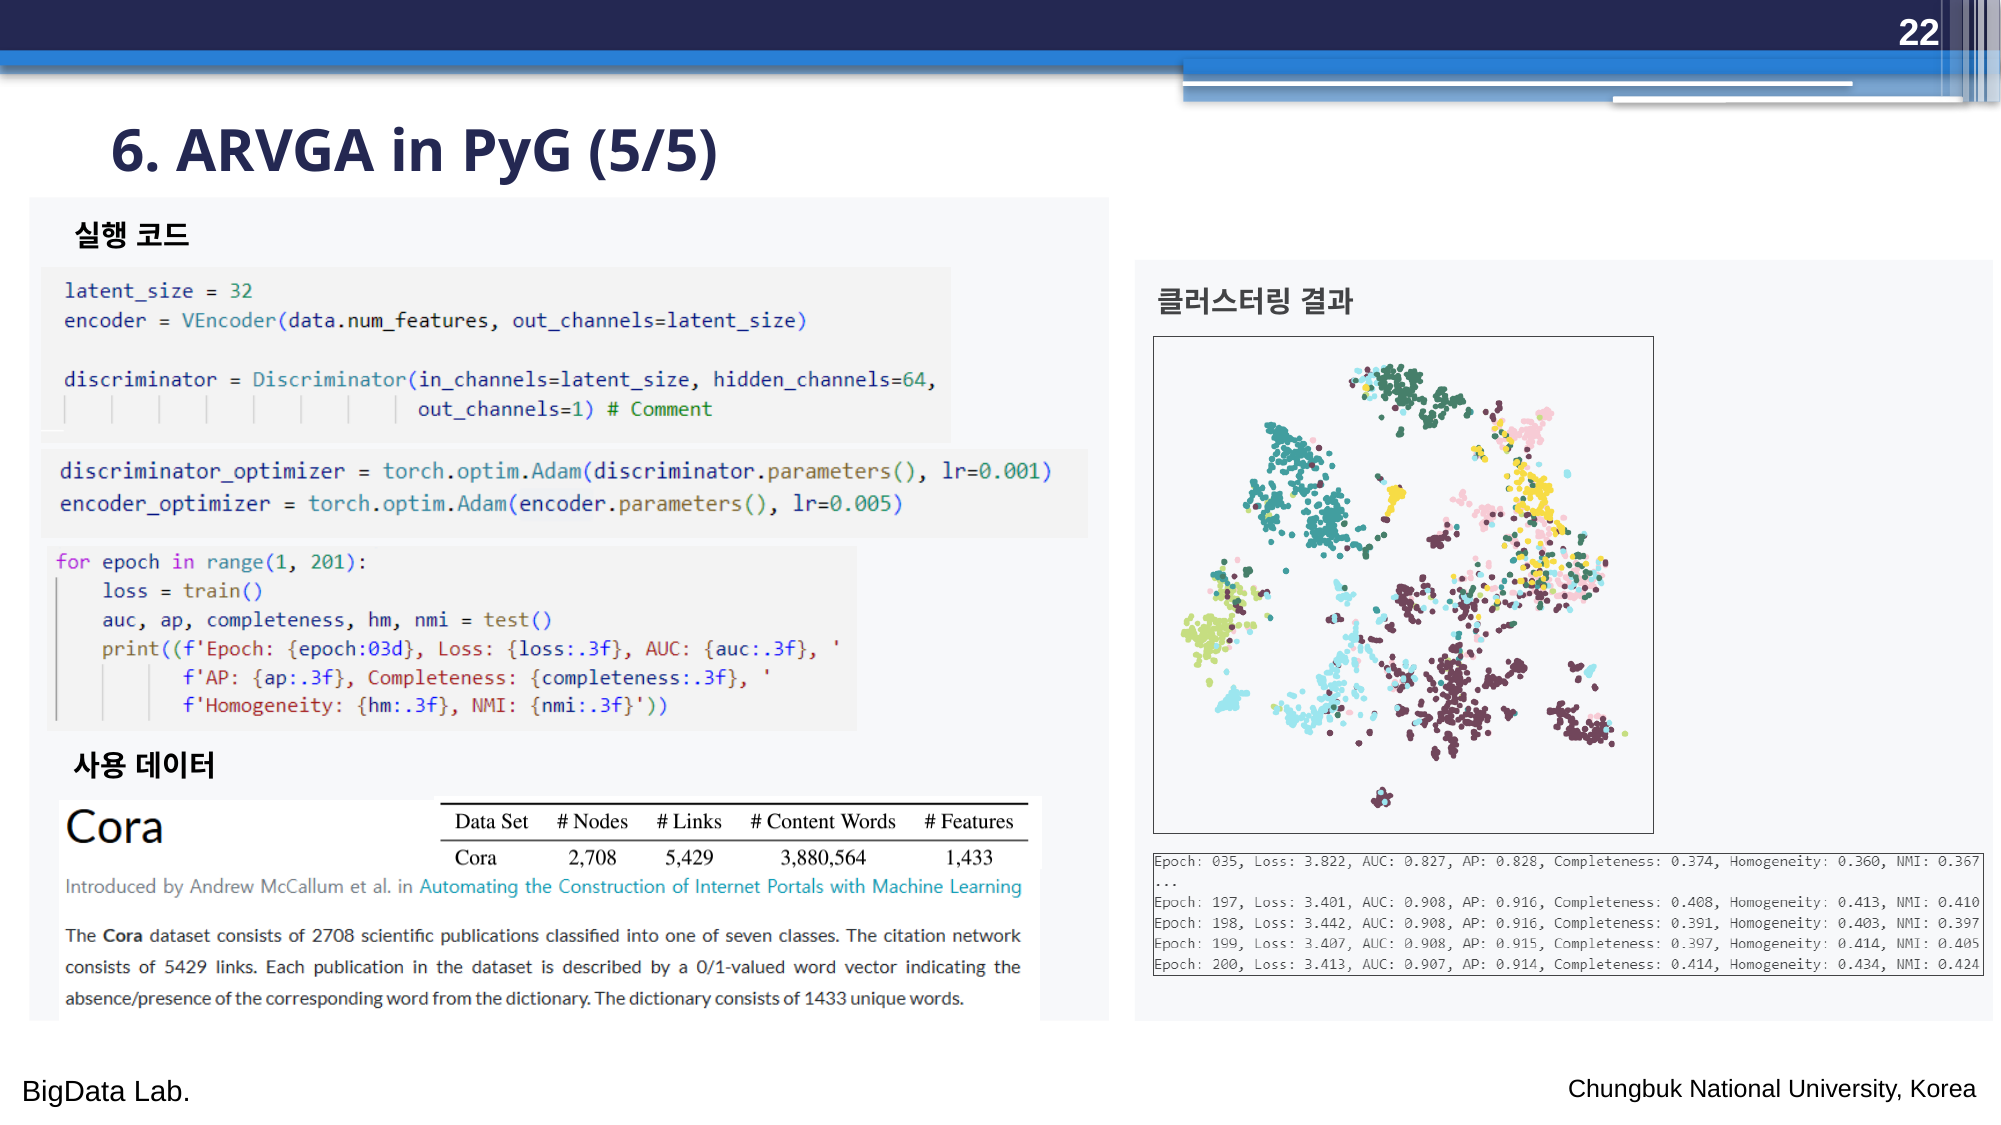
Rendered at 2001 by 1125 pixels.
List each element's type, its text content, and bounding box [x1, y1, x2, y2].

slide_number 22 [1788, 0, 1955, 61]
text_box 사용 데이터 [47, 741, 243, 790]
text_box 6. ARVGA in PyG (5/5) [78, 22, 1886, 198]
text_box 실행 코드 [47, 209, 219, 260]
text_box 클러스터링 결과 [1126, 275, 1134, 326]
text_box [29, 197, 1110, 1021]
picture [46, 546, 857, 732]
picture [58, 796, 1045, 1021]
picture [41, 449, 1088, 538]
picture [41, 267, 952, 443]
text_box [1134, 259, 1994, 1022]
picture [1153, 335, 1655, 834]
picture [1153, 852, 1985, 977]
